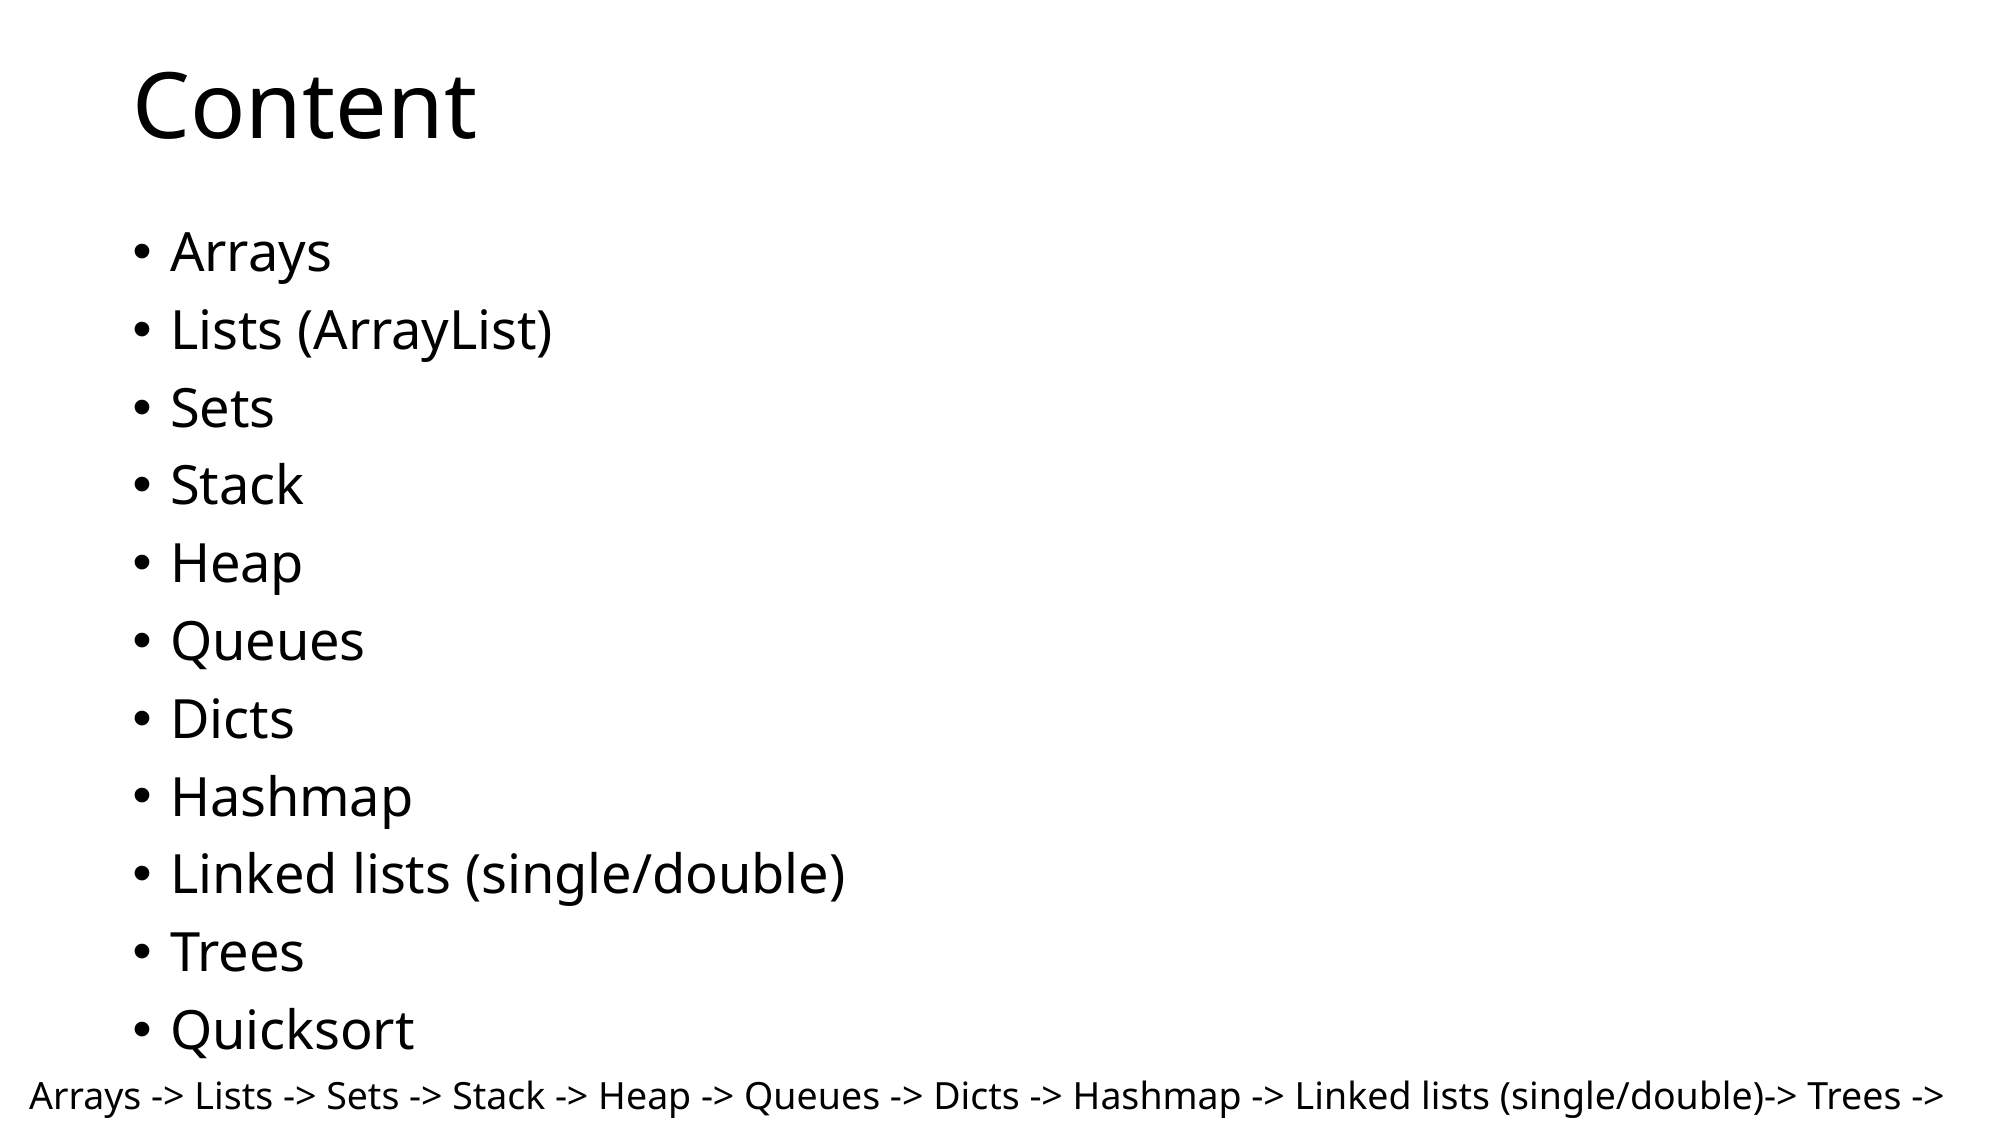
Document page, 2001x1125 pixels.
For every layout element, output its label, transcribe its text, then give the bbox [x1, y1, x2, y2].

title Content [117, 0, 1843, 218]
text_box Arrays -> Lists -> Sets -> Stack -> Heap -> Queues -> Dicts -> Hashmap -> Linked lists (single/double)-> Trees -> Quicksort [14, 1064, 2000, 1125]
list Arrays Lists (ArrayList) Sets Stack Heap Queues Dicts Hashmap Linked lists (single/double) Trees Quicksort [117, 217, 1553, 1064]
